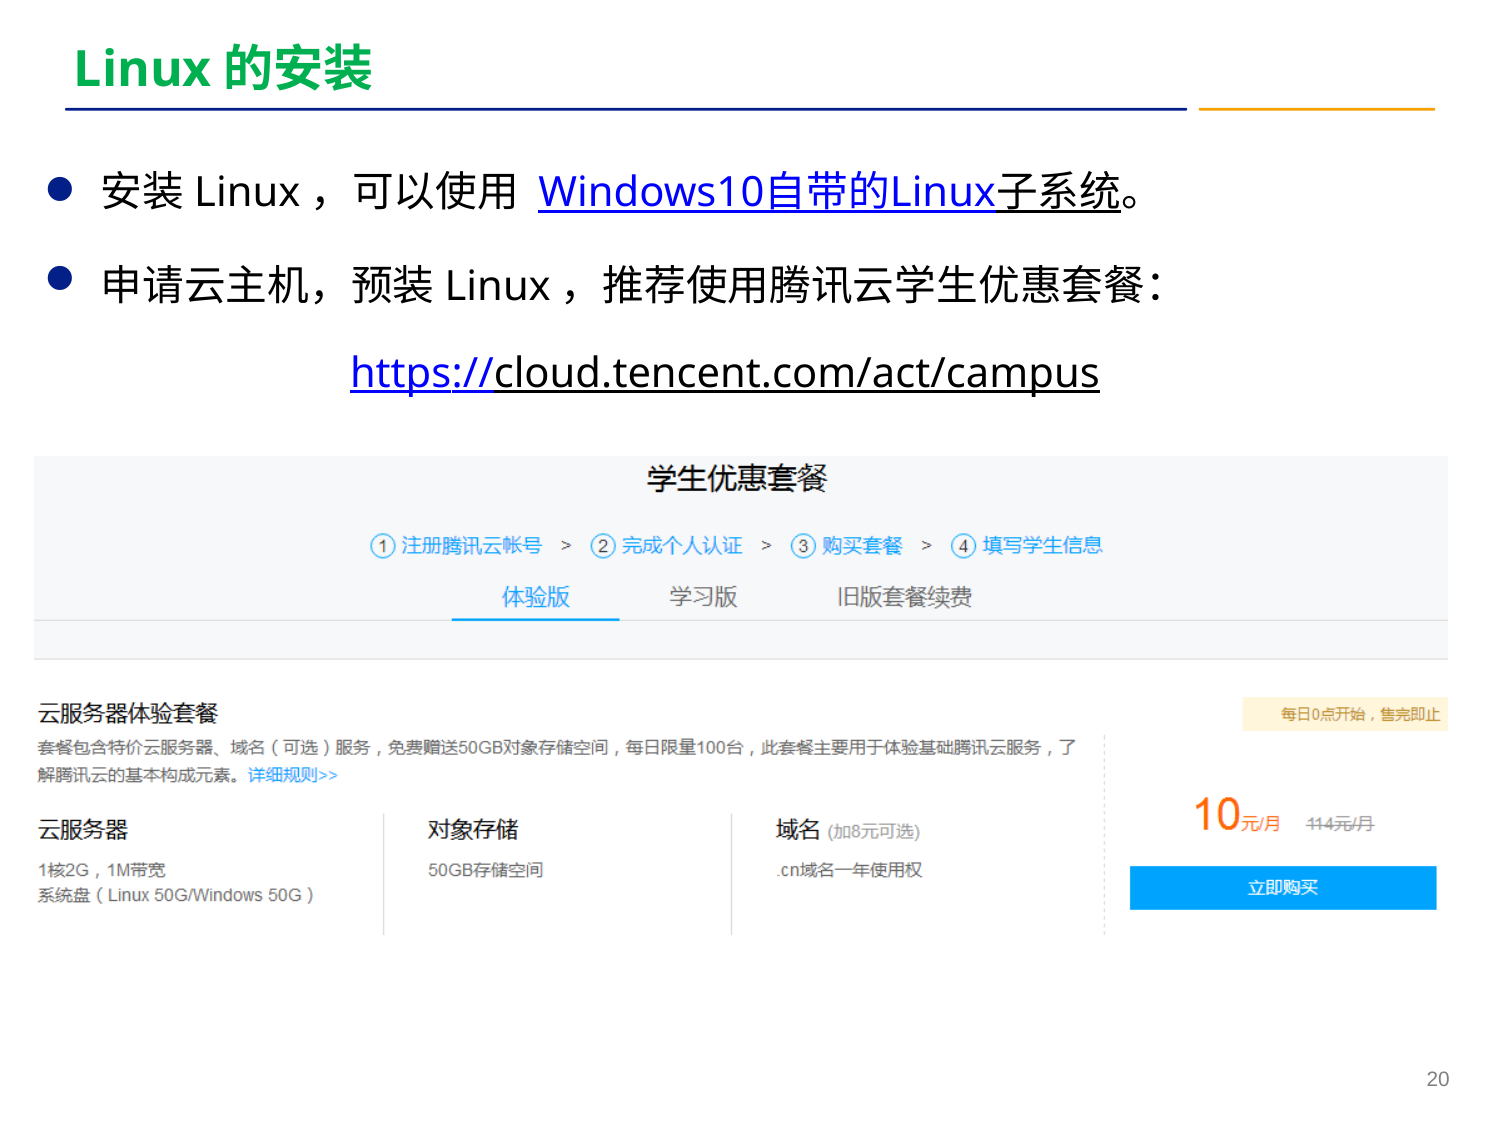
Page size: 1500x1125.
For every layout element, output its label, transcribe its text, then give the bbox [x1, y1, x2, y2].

title Linux的安装 [58, 31, 1424, 102]
picture [34, 455, 1448, 936]
list 安装Linux，可以使用 Windows10自带的Linux子系统。 申请云主机，预装Linux，推荐使用腾讯云学生优惠套餐： https://cloud.tencent.com/act/campus [29, 127, 1432, 398]
